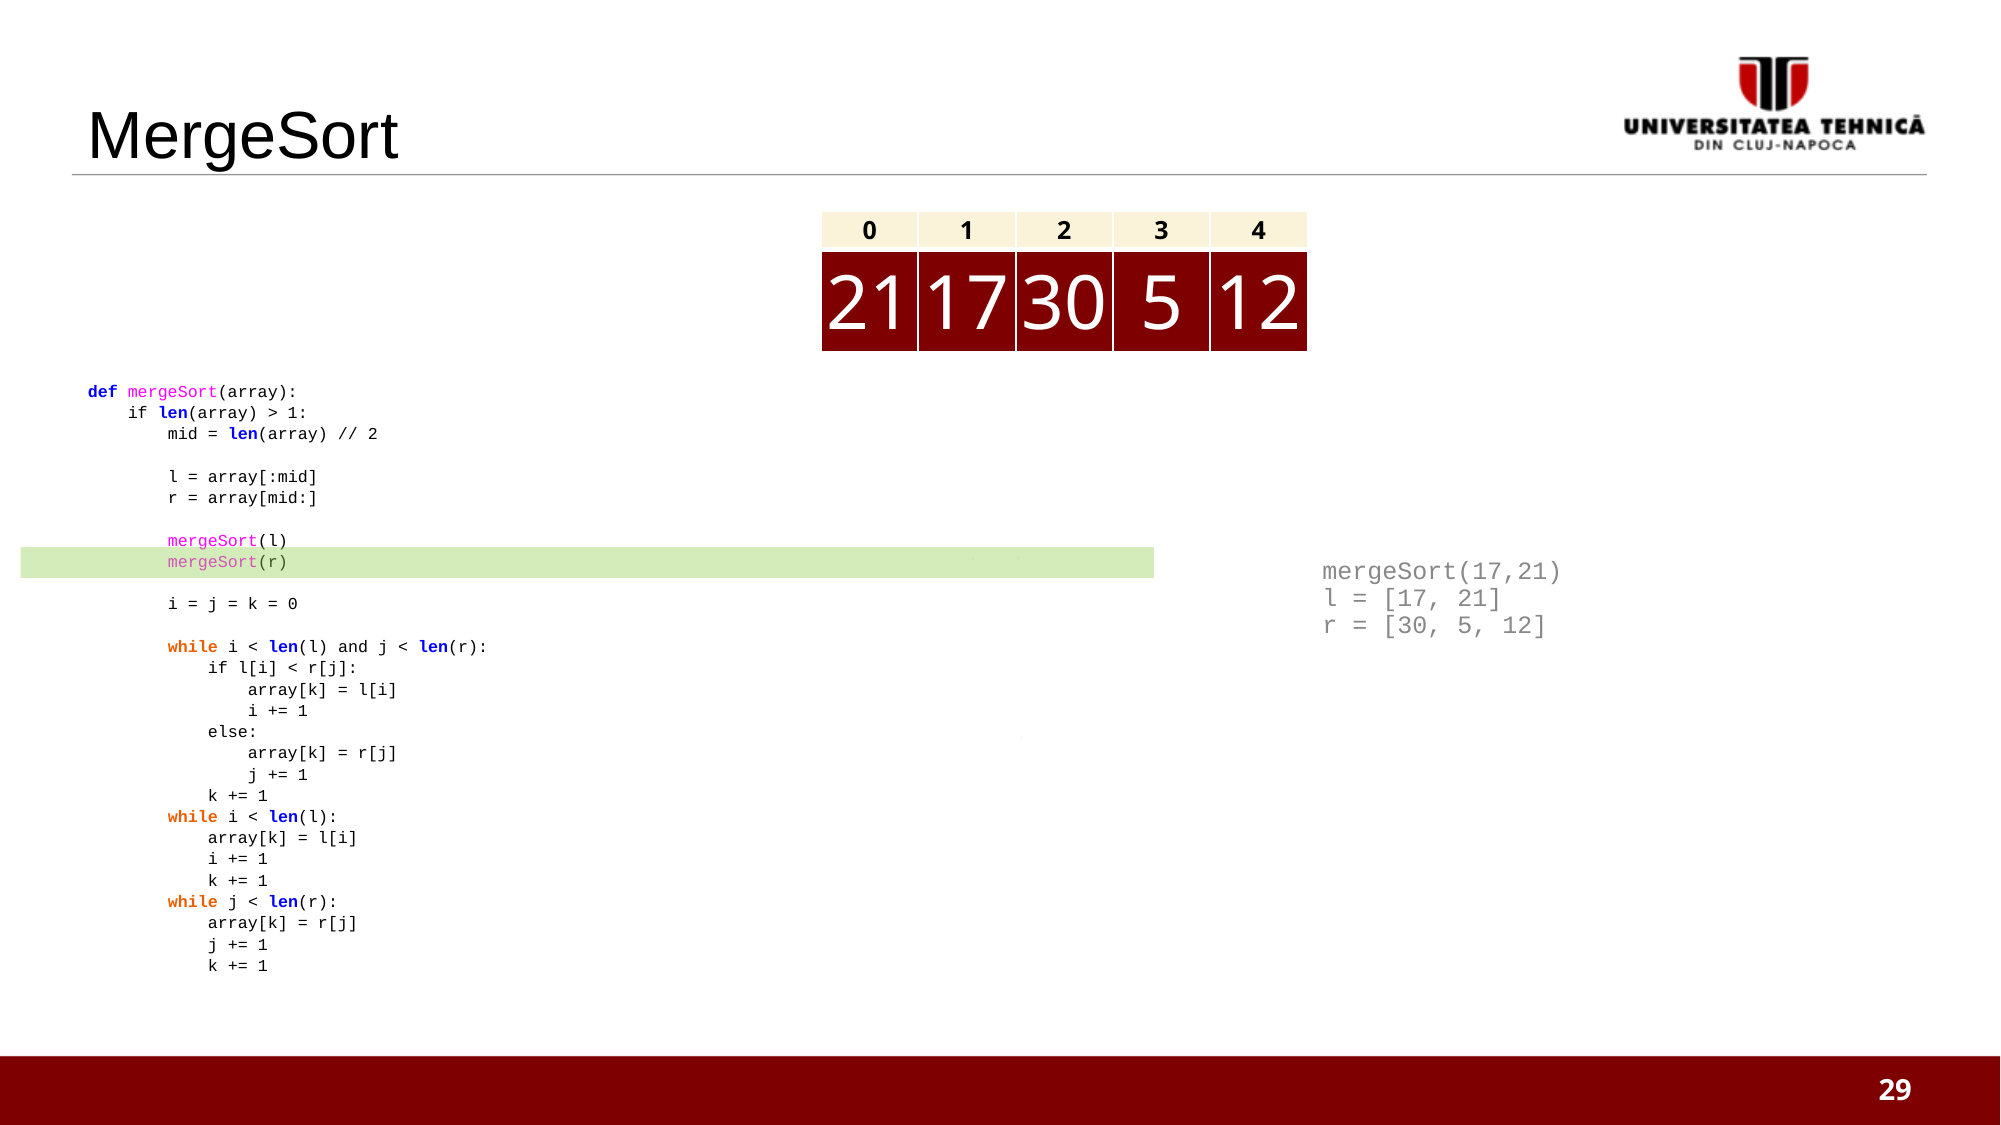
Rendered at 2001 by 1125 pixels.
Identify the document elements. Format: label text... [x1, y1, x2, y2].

list mergeSort(17,21) l = [17, 21] r = [30, 5, 12] [1307, 371, 1928, 1035]
text_box [20, 547, 1154, 578]
table_header 4 [1211, 212, 1307, 247]
table_cell 5 [1114, 252, 1209, 351]
slide_number 29 [1753, 1065, 1928, 1117]
table_cell 30 [1017, 252, 1112, 351]
list def mergeSort(array): if len(array) > 1: mid = len(array) // 2 l = array[:mid] r = array[mid:] mergeSort(l) mergeSort(r) i = j = k = 0 while i < len(l) and j < len(r): if l[i] < r[j]: array[k] = l[i] i += 1 else: array[k] = r[j] j += 1 k += 1 while i < len(l): array[k] = l[i] i += 1 k += 1 while j < len(r): array[k] = r[j] j += 1 k += 1 [72, 371, 1313, 1066]
table_header 3 [1114, 212, 1209, 247]
text_box MergeSort [72, 84, 738, 179]
table_cell 12 [1211, 252, 1307, 351]
table_cell 21 [822, 252, 917, 351]
table_cell 17 [919, 252, 1015, 351]
table_header 2 [1017, 212, 1112, 247]
picture [0, 0, 2001, 1125]
table_header 1 [919, 212, 1015, 247]
table_header 0 [822, 212, 917, 247]
